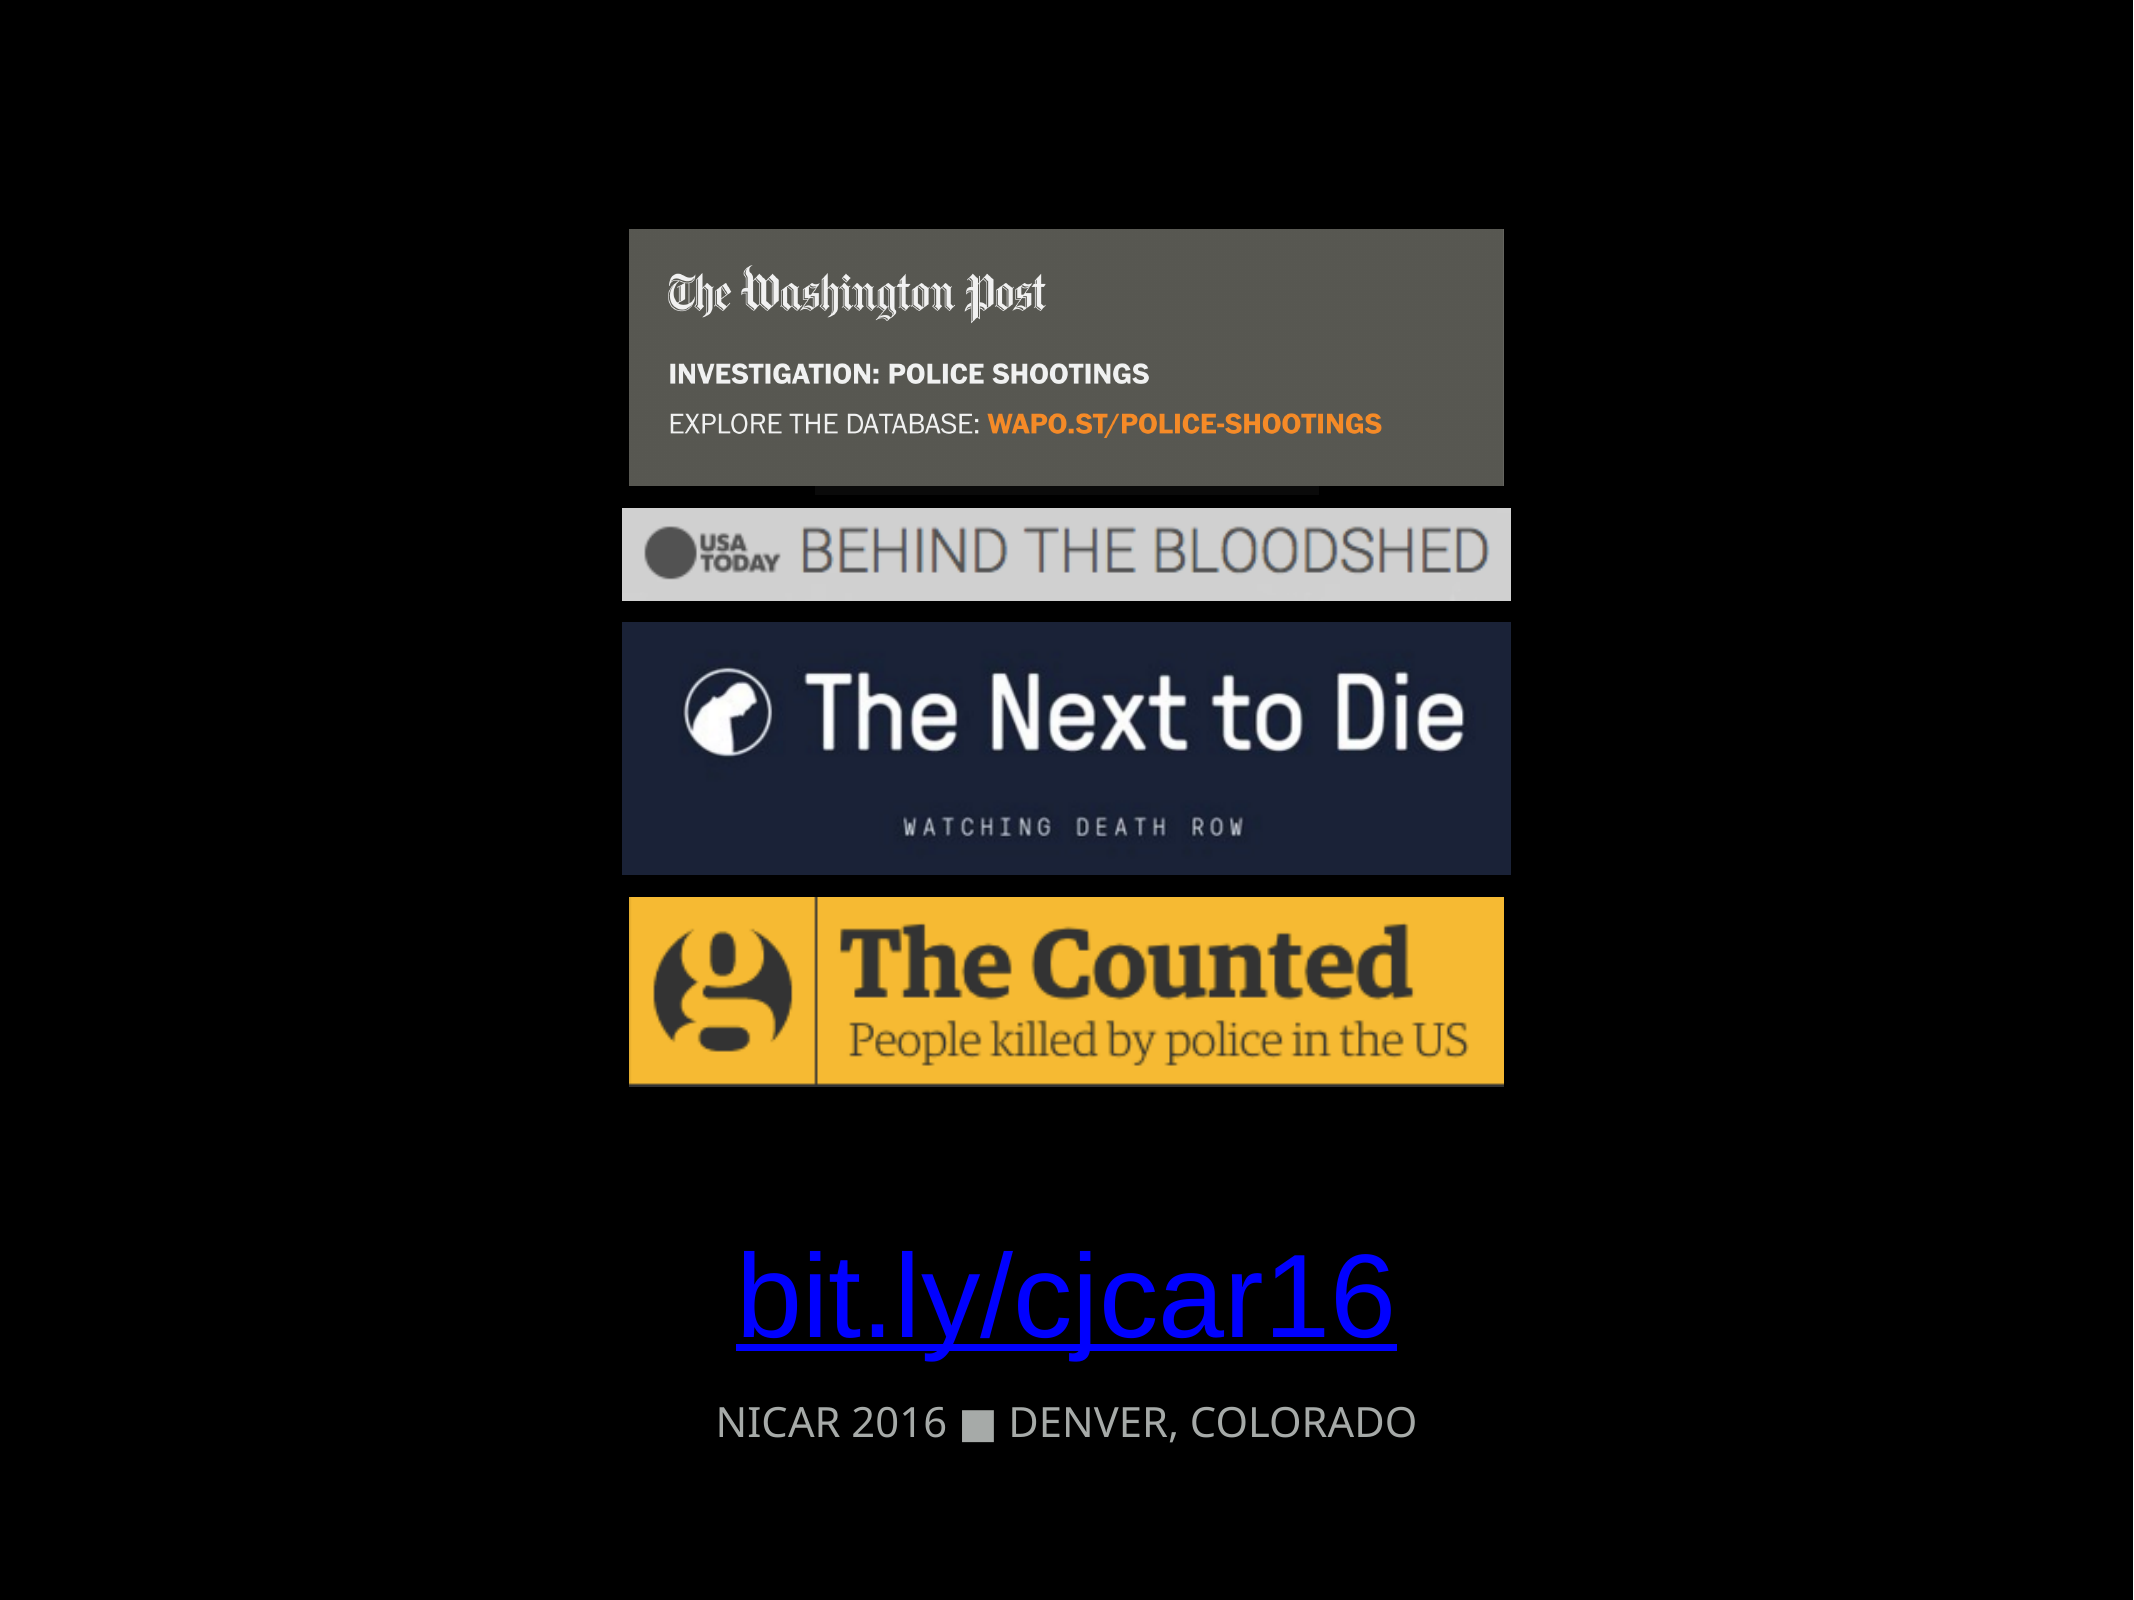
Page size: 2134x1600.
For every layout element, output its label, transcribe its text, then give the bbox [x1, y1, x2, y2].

picture [629, 229, 1504, 495]
picture [622, 622, 1512, 875]
picture [629, 897, 1504, 1087]
picture [622, 507, 1512, 601]
title bit.ly/cjcar16 [207, 1197, 1926, 1371]
subtitle NICAR 2016 ■ DENVER, COLORADO [207, 1386, 1926, 1478]
